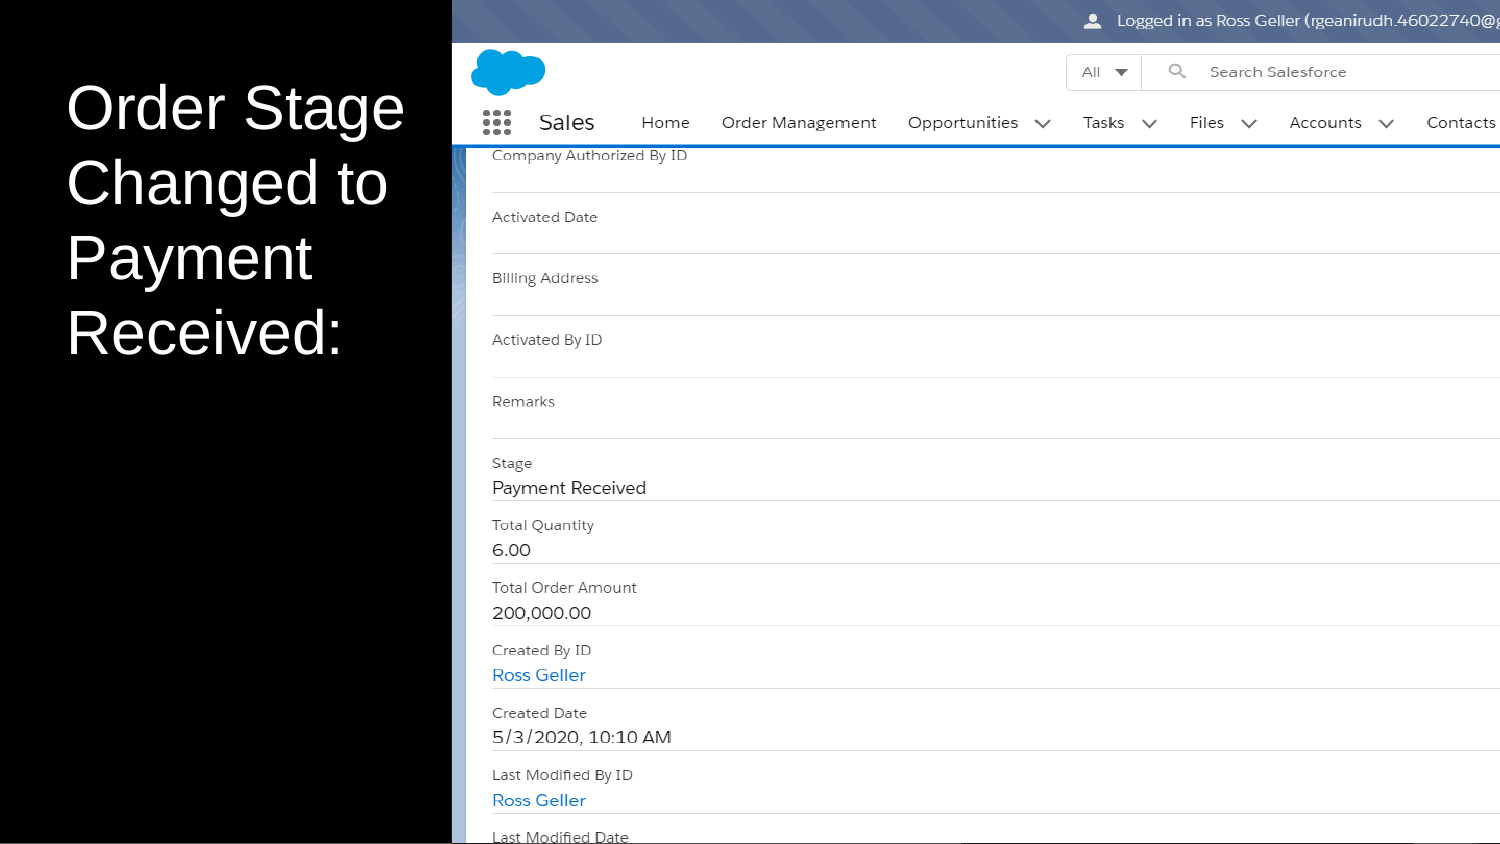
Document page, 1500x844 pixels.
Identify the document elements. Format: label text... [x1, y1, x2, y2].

picture [451, 0, 1500, 844]
title Order Stage Changed to Payment Received: [51, 52, 446, 548]
